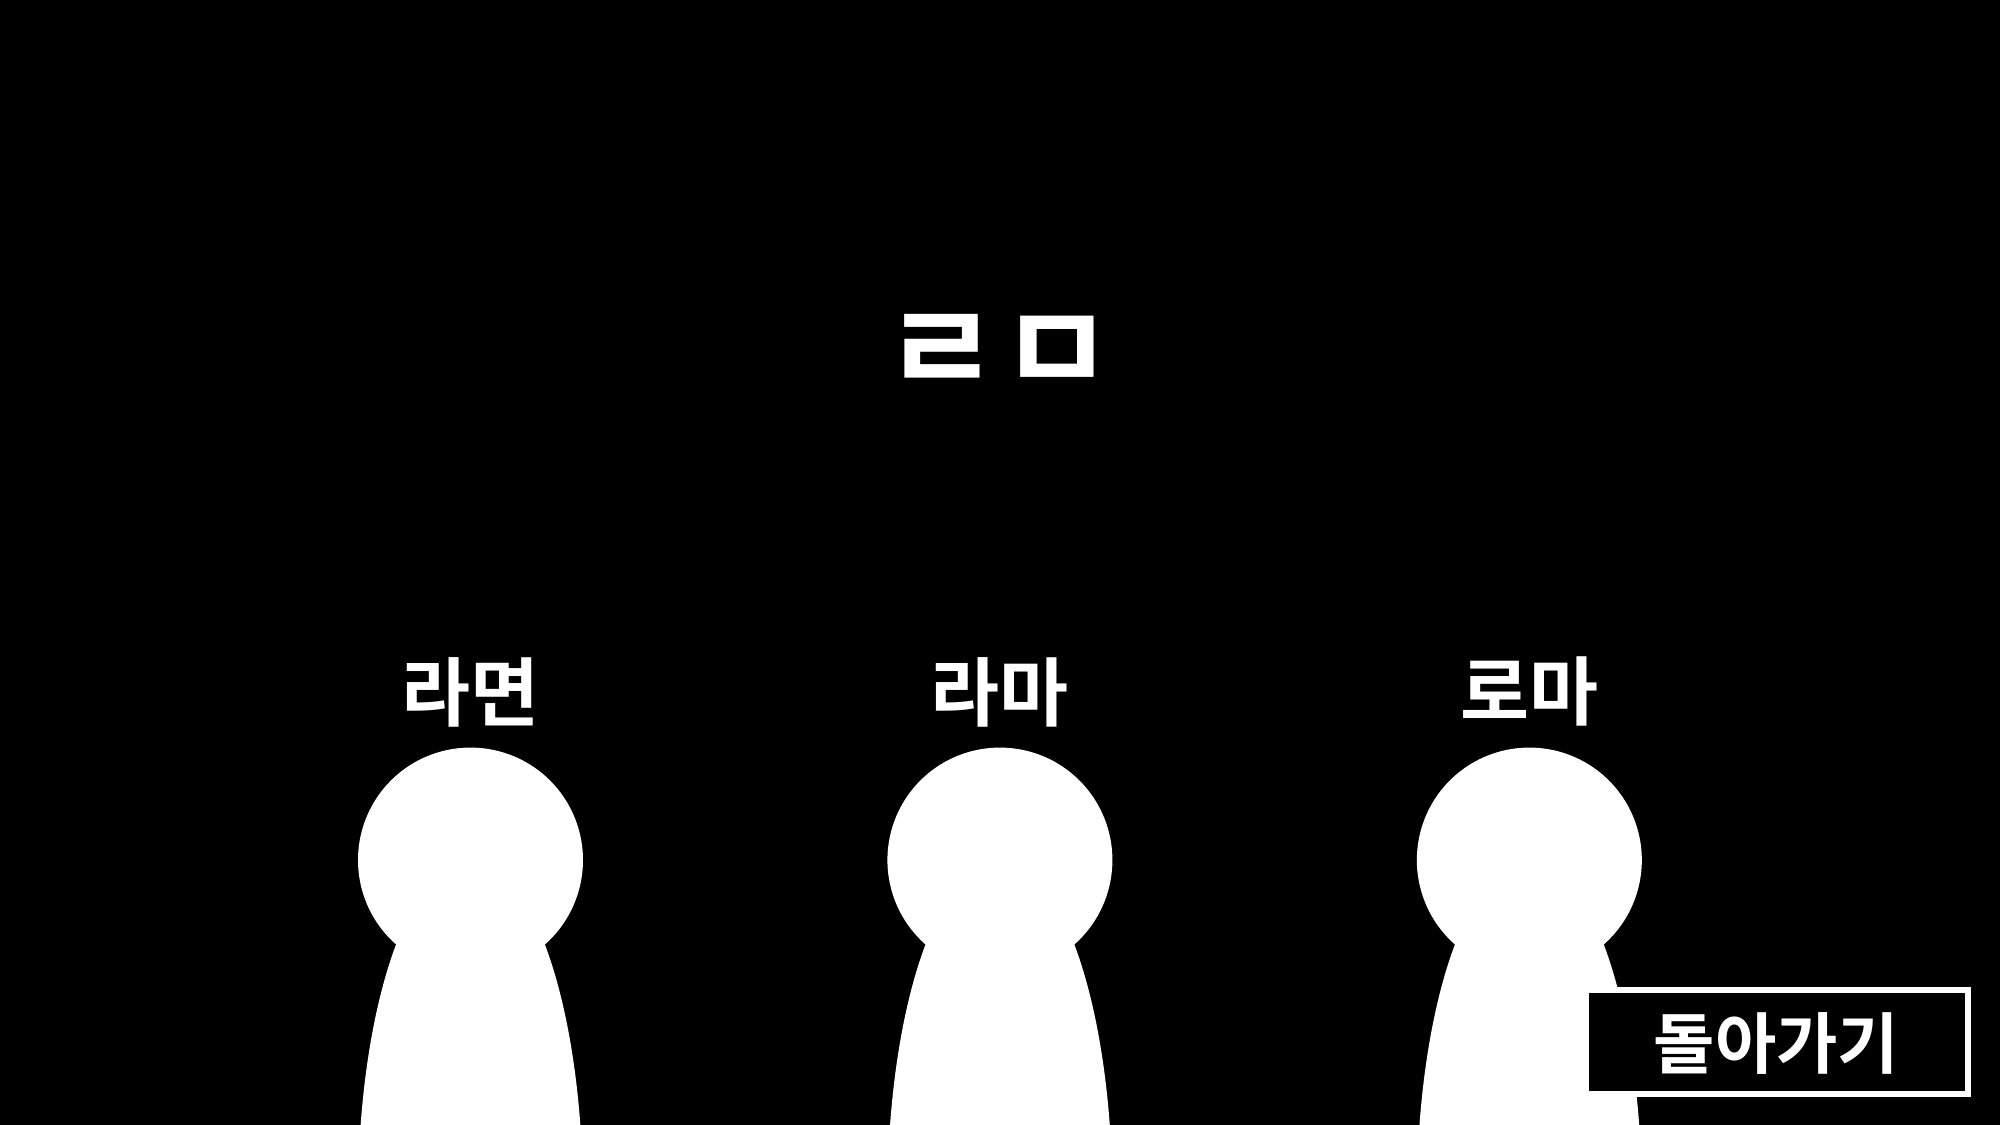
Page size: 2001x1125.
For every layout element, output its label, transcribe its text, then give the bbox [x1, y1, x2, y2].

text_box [1416, 747, 1642, 1125]
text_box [357, 747, 583, 1125]
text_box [887, 747, 1113, 1125]
text_box 라면 [386, 638, 555, 744]
text_box 로마 [1445, 637, 1614, 743]
text_box 라마 [916, 638, 1084, 744]
text_box 돌아가기 [1642, 989, 1969, 1095]
text_box ㄹㅁ [870, 262, 1130, 427]
